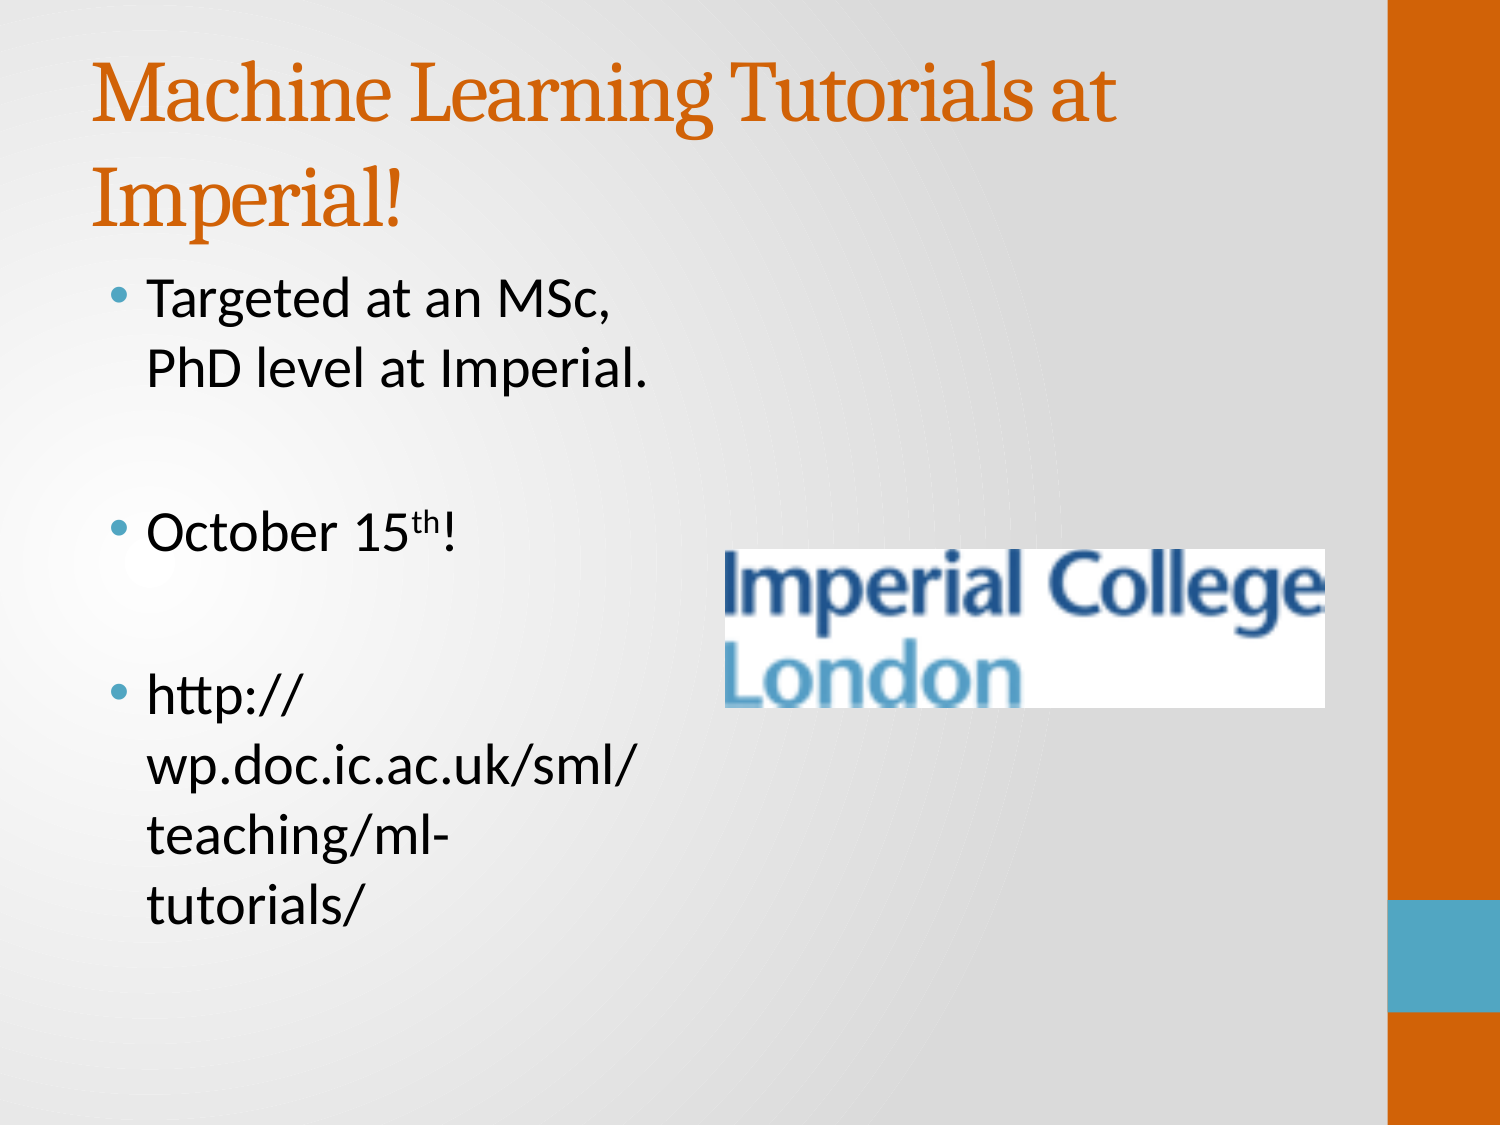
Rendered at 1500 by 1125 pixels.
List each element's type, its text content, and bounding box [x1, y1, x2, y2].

title Machine Learning Tutorials at Imperial! [75, 45, 1325, 233]
list Targeted at an MSc, PhD level at Imperial. October 15th! http://wp.doc.ic.ac.uk/sml/teaching/ml-tutorials/ [75, 251, 675, 1005]
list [724, 251, 1326, 1006]
